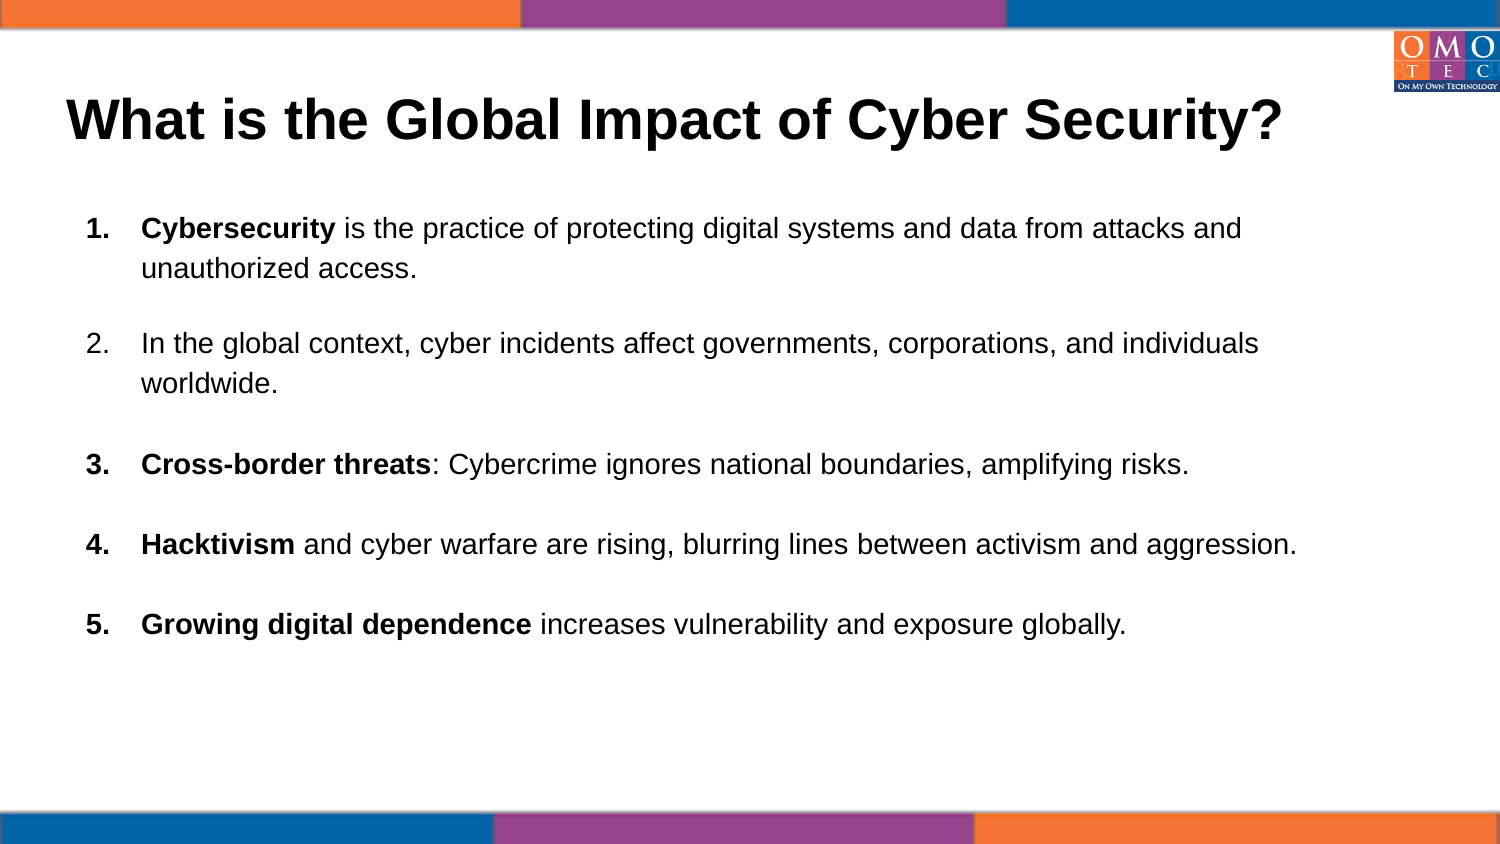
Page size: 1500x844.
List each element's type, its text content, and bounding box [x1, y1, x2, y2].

list Cybersecurity is the practice of protecting digital systems and data from attacks and unauthorized access. In the global context, cyber incidents affect governments, corporations, and individuals worldwide. Cross-border threats: Cybercrime ignores national boundaries, amplifying risks. Hacktivism and cyber warfare are rising, blurring lines between activism and aggression. Growing digital dependence increases vulnerability and exposure globally. [51, 189, 1366, 750]
picture [0, 0, 1500, 844]
title What is the Global Impact of Cyber Security? [51, 72, 1449, 167]
